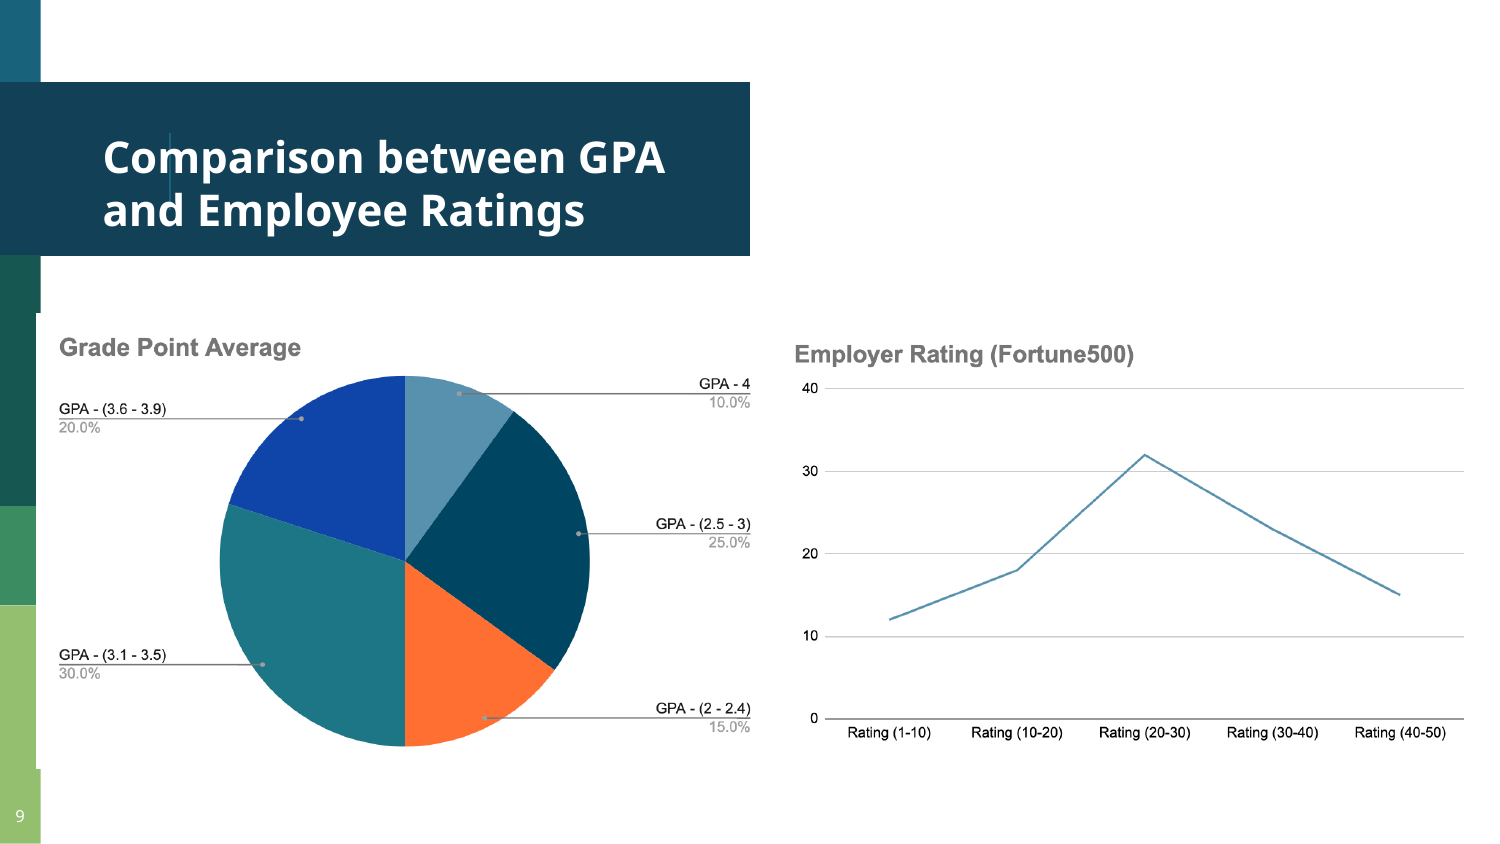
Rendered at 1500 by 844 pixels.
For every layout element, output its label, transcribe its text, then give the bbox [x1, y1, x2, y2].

title Comparison between GPA and Employee Ratings [87, 97, 727, 268]
slide_number ‹#› [0, 790, 49, 844]
picture [36, 313, 1487, 769]
